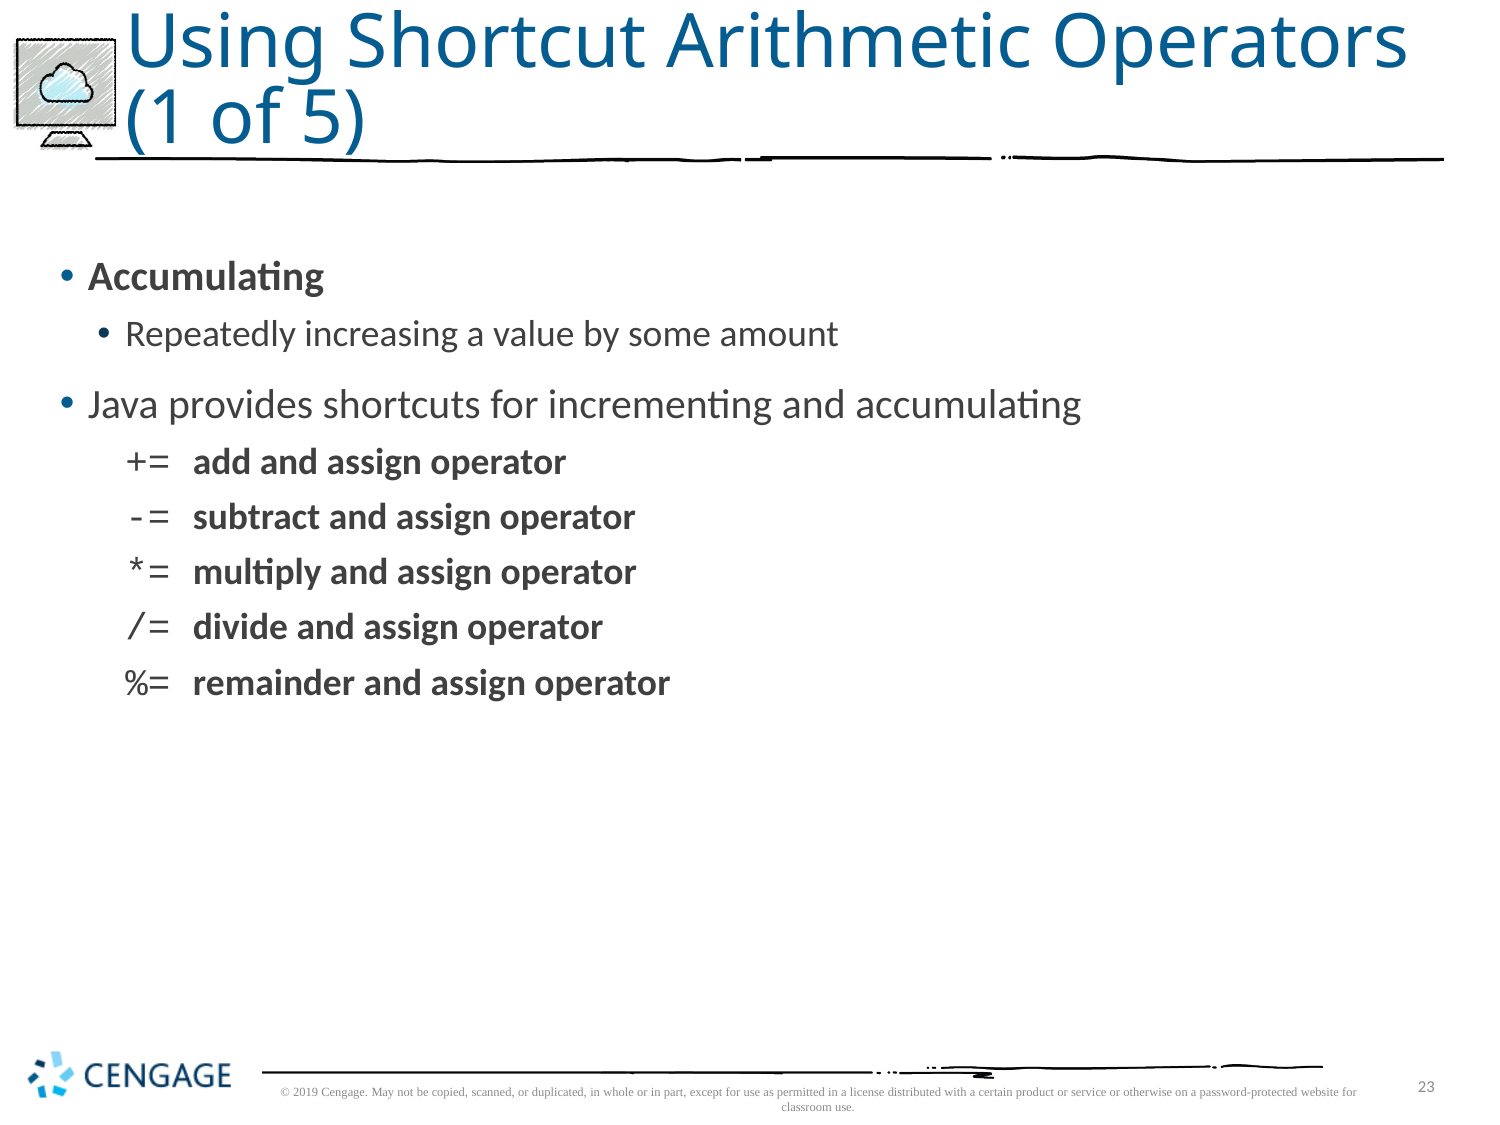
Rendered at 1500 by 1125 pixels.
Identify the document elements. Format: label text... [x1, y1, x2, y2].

footer © 2019 Cengage. May not be copied, scanned, or duplicated, in whole or in part, except for use as permitted in a license distributed with a certain product or service or otherwise on a password-protected website for classroom use. [262, 1079, 1375, 1120]
picture [7, 1037, 244, 1111]
picture [13, 36, 117, 151]
title Using Shortcut Arithmetic Operators (1 of 5) [125, 50, 1442, 116]
picture [262, 1064, 1323, 1079]
list Accumulating Repeatedly increasing a value by some amount Java provides shortcuts for incrementing and accumulating += add and assign operator -= subtract and assign operator *= multiply and assign operator /= divide and assign operator %= remainder and assign operator [59, 252, 1441, 813]
picture [95, 155, 1444, 163]
